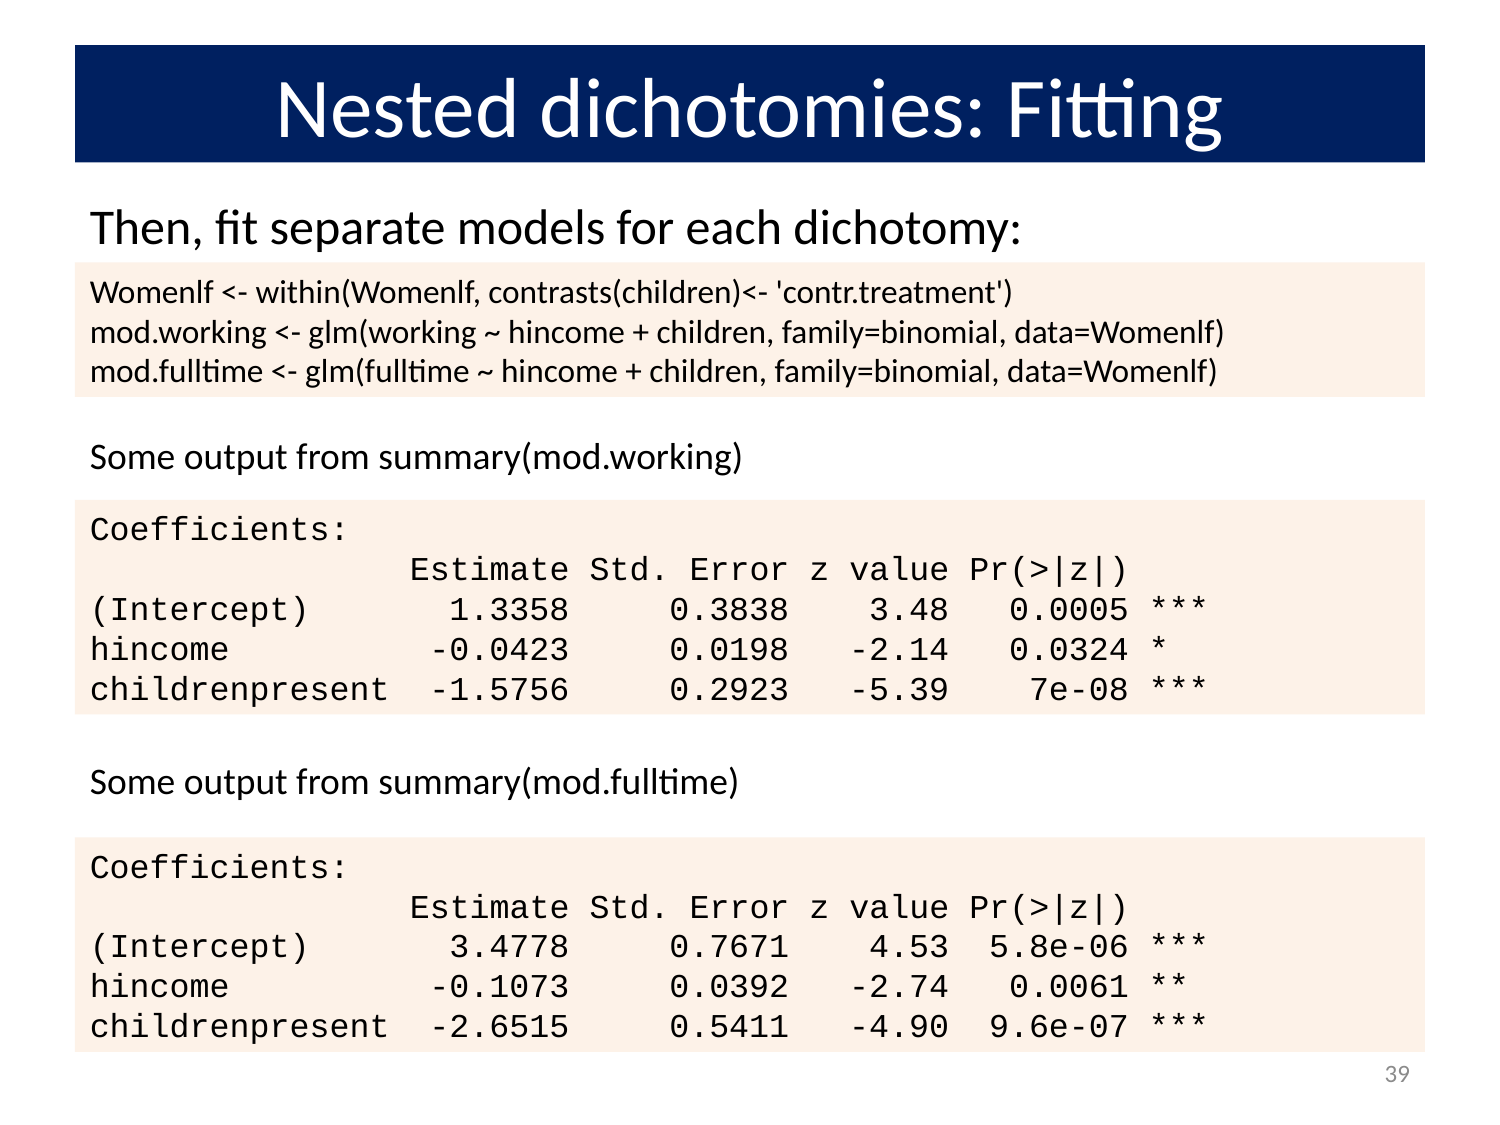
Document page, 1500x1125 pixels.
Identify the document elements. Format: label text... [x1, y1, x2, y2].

text_box Womenlf <- within(Womenlf, contrasts(children)<- 'contr.treatment') mod.working <- glm(working ~ hincome + children, family=binomial, data=Womenlf) mod.fulltime <- glm(fulltime ~ hincome + children, family=binomial, data=Womenlf) [74, 262, 1425, 397]
text_box Some output from summary(mod.fulltime) [74, 749, 1425, 810]
text_box Then, fit separate models for each dichotomy: [74, 187, 1425, 262]
text_box Some output from summary(mod.working) [74, 424, 1425, 485]
text_box Coefficients: Estimate Std. Error z value Pr(>|z|) (Intercept) 3.4778 0.7671 4.53 5.8e-06 *** hincome -0.1073 0.0392 -2.74 0.0061 ** childrenpresent -2.6515 0.5411 -4.90 9.6e-07 *** [74, 837, 1425, 1052]
slide_number 39 [1074, 1052, 1425, 1103]
text_box Coefficients: Estimate Std. Error z value Pr(>|z|) (Intercept) 1.3358 0.3838 3.48 0.0005 *** hincome -0.0423 0.0198 -2.14 0.0324 * childrenpresent -1.5756 0.2923 -5.39 7e-08 *** [74, 499, 1425, 715]
title Nested dichotomies: Fitting [75, 45, 1425, 163]
